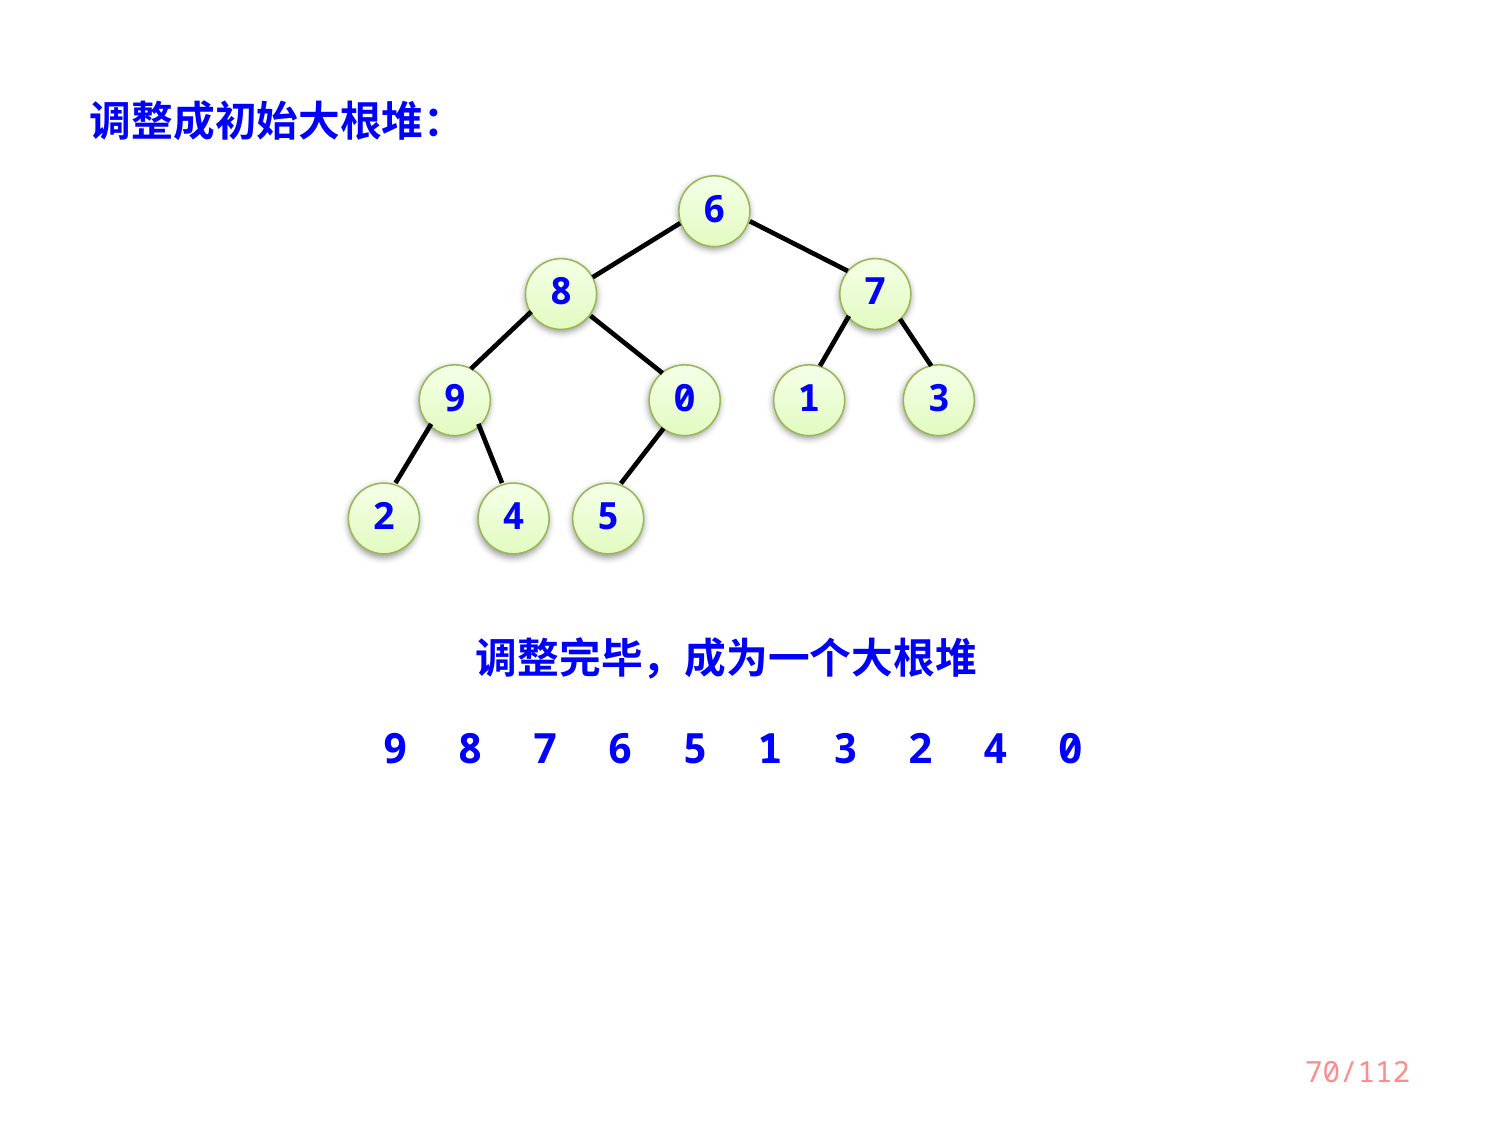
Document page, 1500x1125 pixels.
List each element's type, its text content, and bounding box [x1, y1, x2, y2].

text_box 8 [524, 257, 598, 331]
text_box 3 [902, 364, 976, 437]
slide_number 70/112 [1242, 1042, 1425, 1103]
text_box 5 [571, 482, 645, 555]
text_box 2 [347, 482, 421, 555]
text_box 4 [477, 482, 550, 555]
text_box 7 [838, 257, 912, 331]
text_box 1 [772, 364, 846, 437]
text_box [339, 624, 1126, 781]
text_box 9 [418, 364, 492, 437]
text_box 6 [678, 175, 751, 248]
text_box 调整成初始大根堆： [75, 87, 610, 153]
text_box 0 [648, 364, 722, 437]
